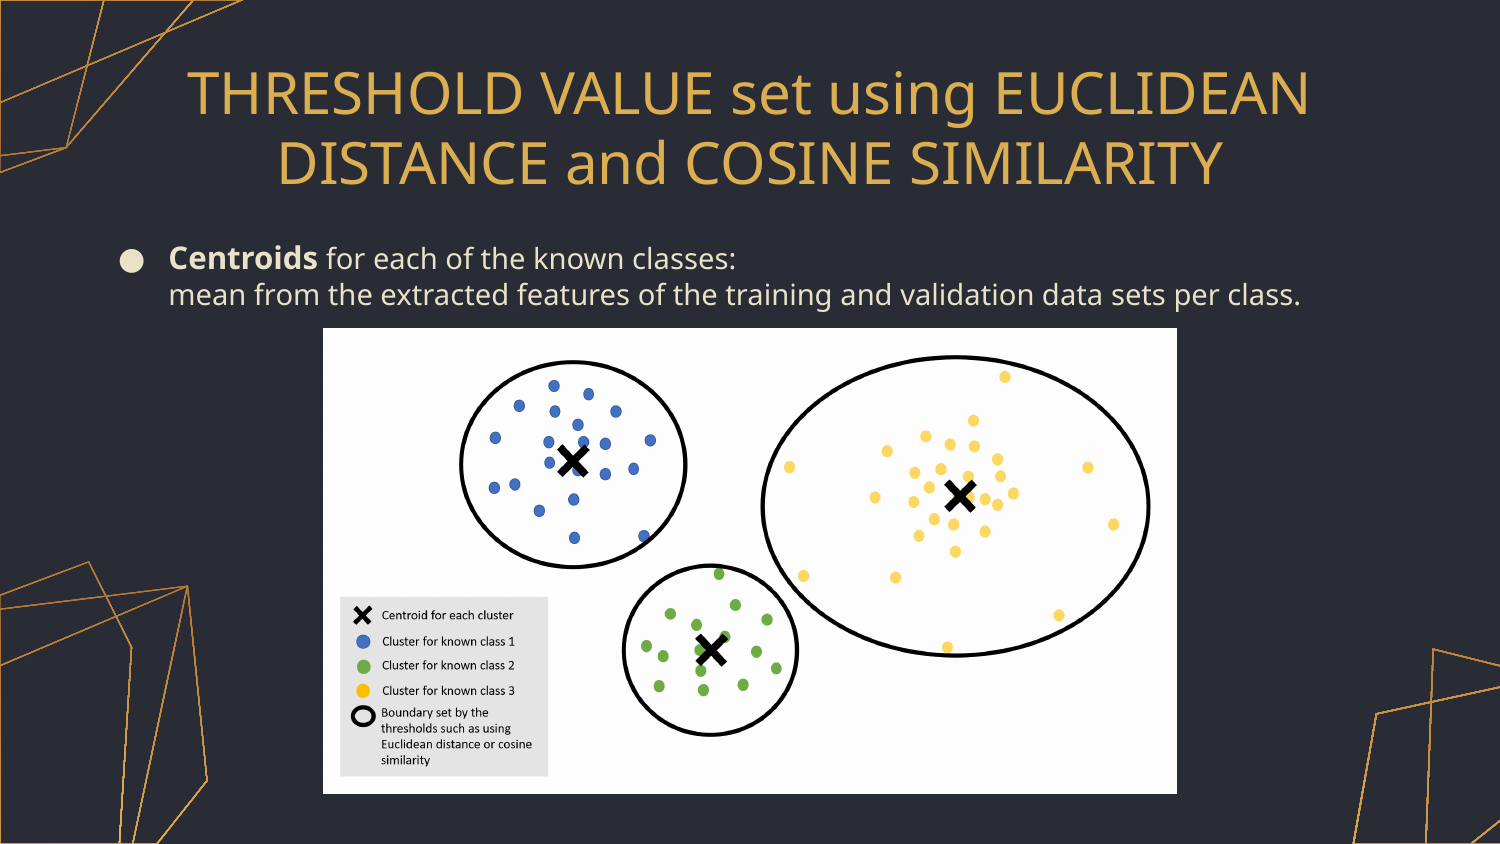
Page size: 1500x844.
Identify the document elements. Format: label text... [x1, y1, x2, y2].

list Centroids for each of the known classes: mean from the extracted features of the training and validation data sets per class. [78, 223, 1422, 329]
title THRESHOLD VALUE set using EUCLIDEAN DISTANCE and COSINE SIMILARITY [148, 91, 1352, 162]
picture [323, 328, 1177, 794]
